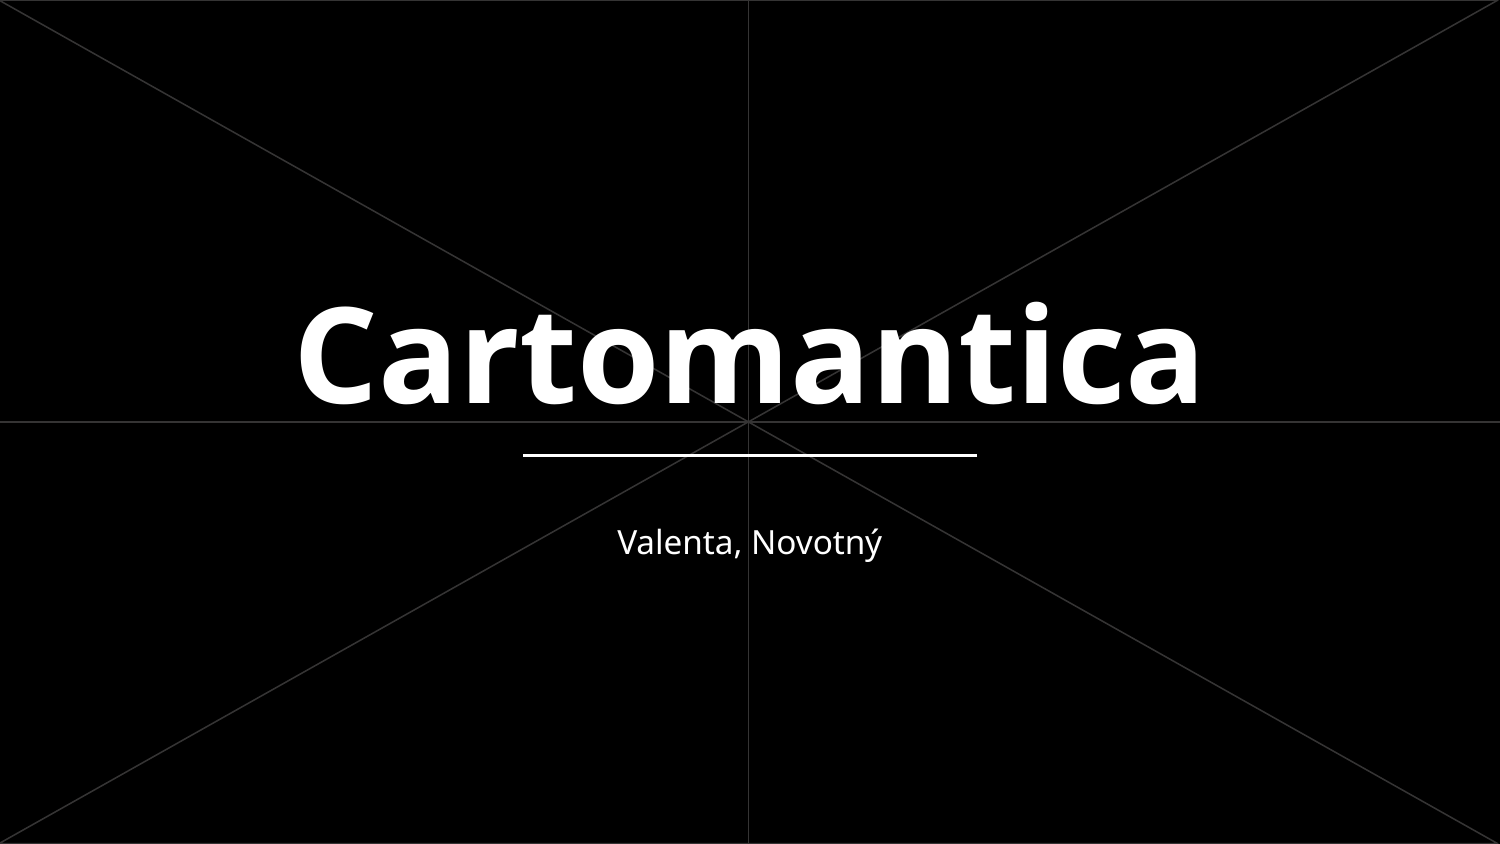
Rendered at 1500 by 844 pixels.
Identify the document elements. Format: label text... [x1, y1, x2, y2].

title Cartomantica [247, 71, 1253, 446]
subtitle Valenta, Novotný [247, 506, 1253, 585]
